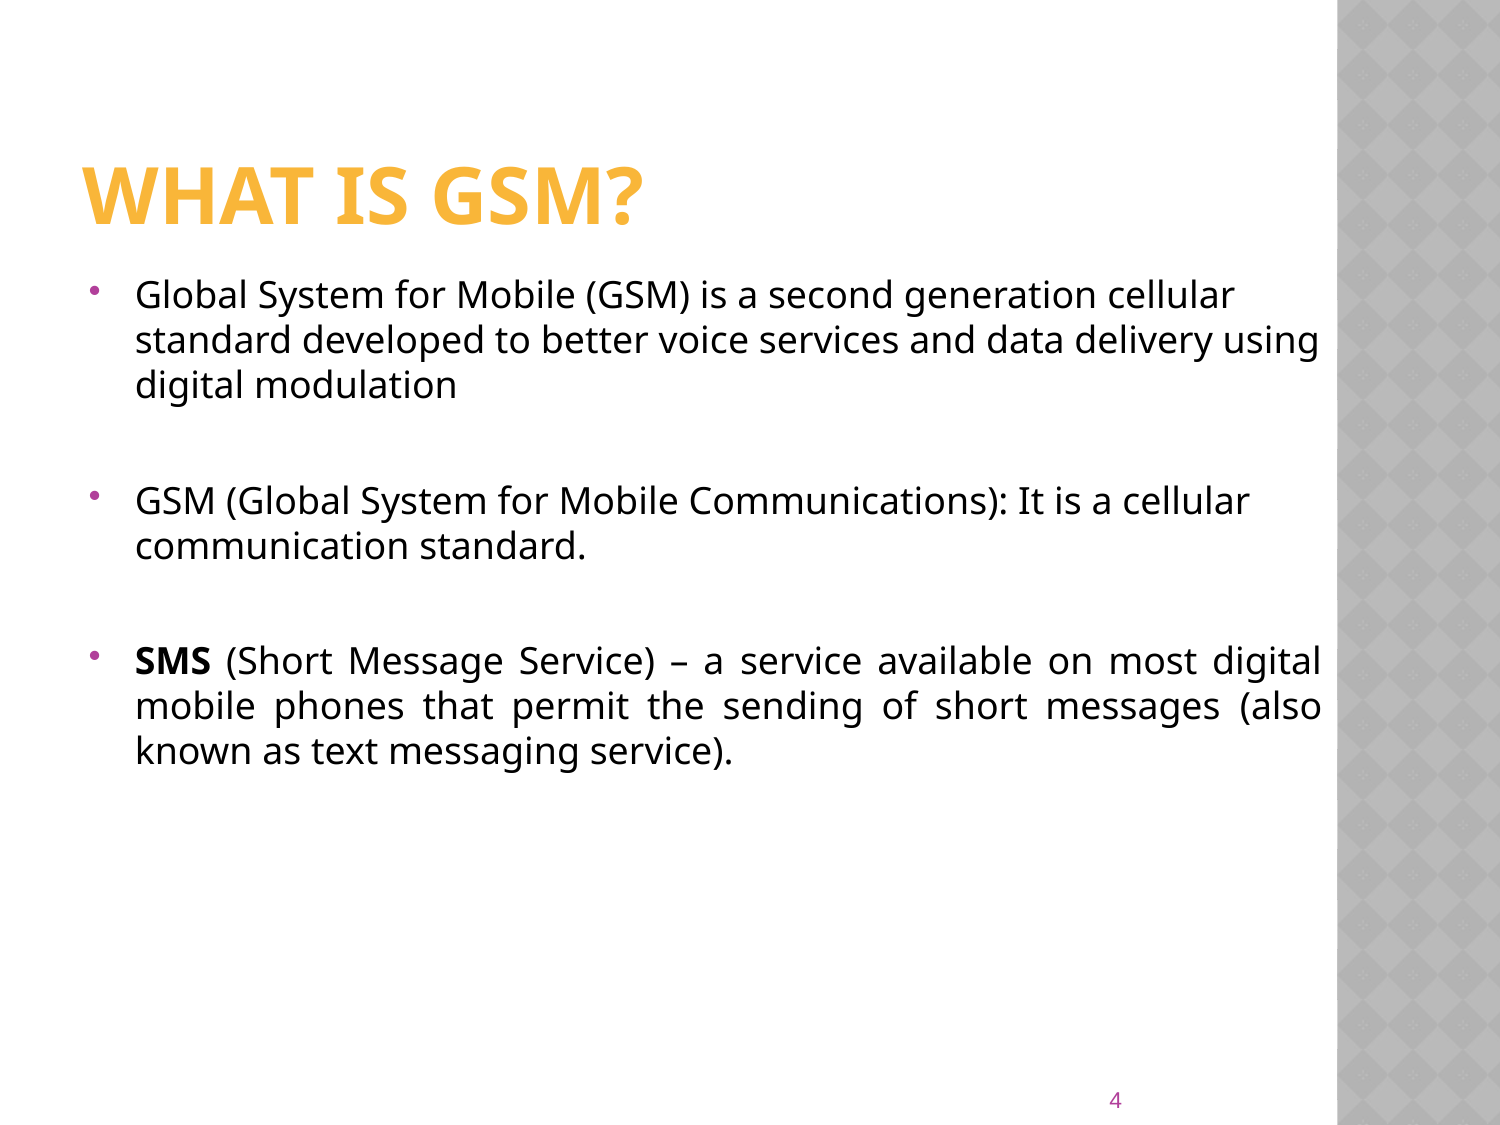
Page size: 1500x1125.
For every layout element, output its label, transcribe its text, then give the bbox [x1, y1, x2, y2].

list Global System for Mobile (GSM) is a second generation cellular standard developed to better voice services and data delivery using digital modulation GSM (Global System for Mobile Communications): It is a cellular communication standard. SMS (Short Message Service) – a service available on most digital mobile phones that permit the sending of short messages (also known as text messaging service). [74, 263, 1338, 1060]
title What Is gsm? [75, 52, 1263, 241]
slide_number 4 [1025, 1075, 1123, 1113]
